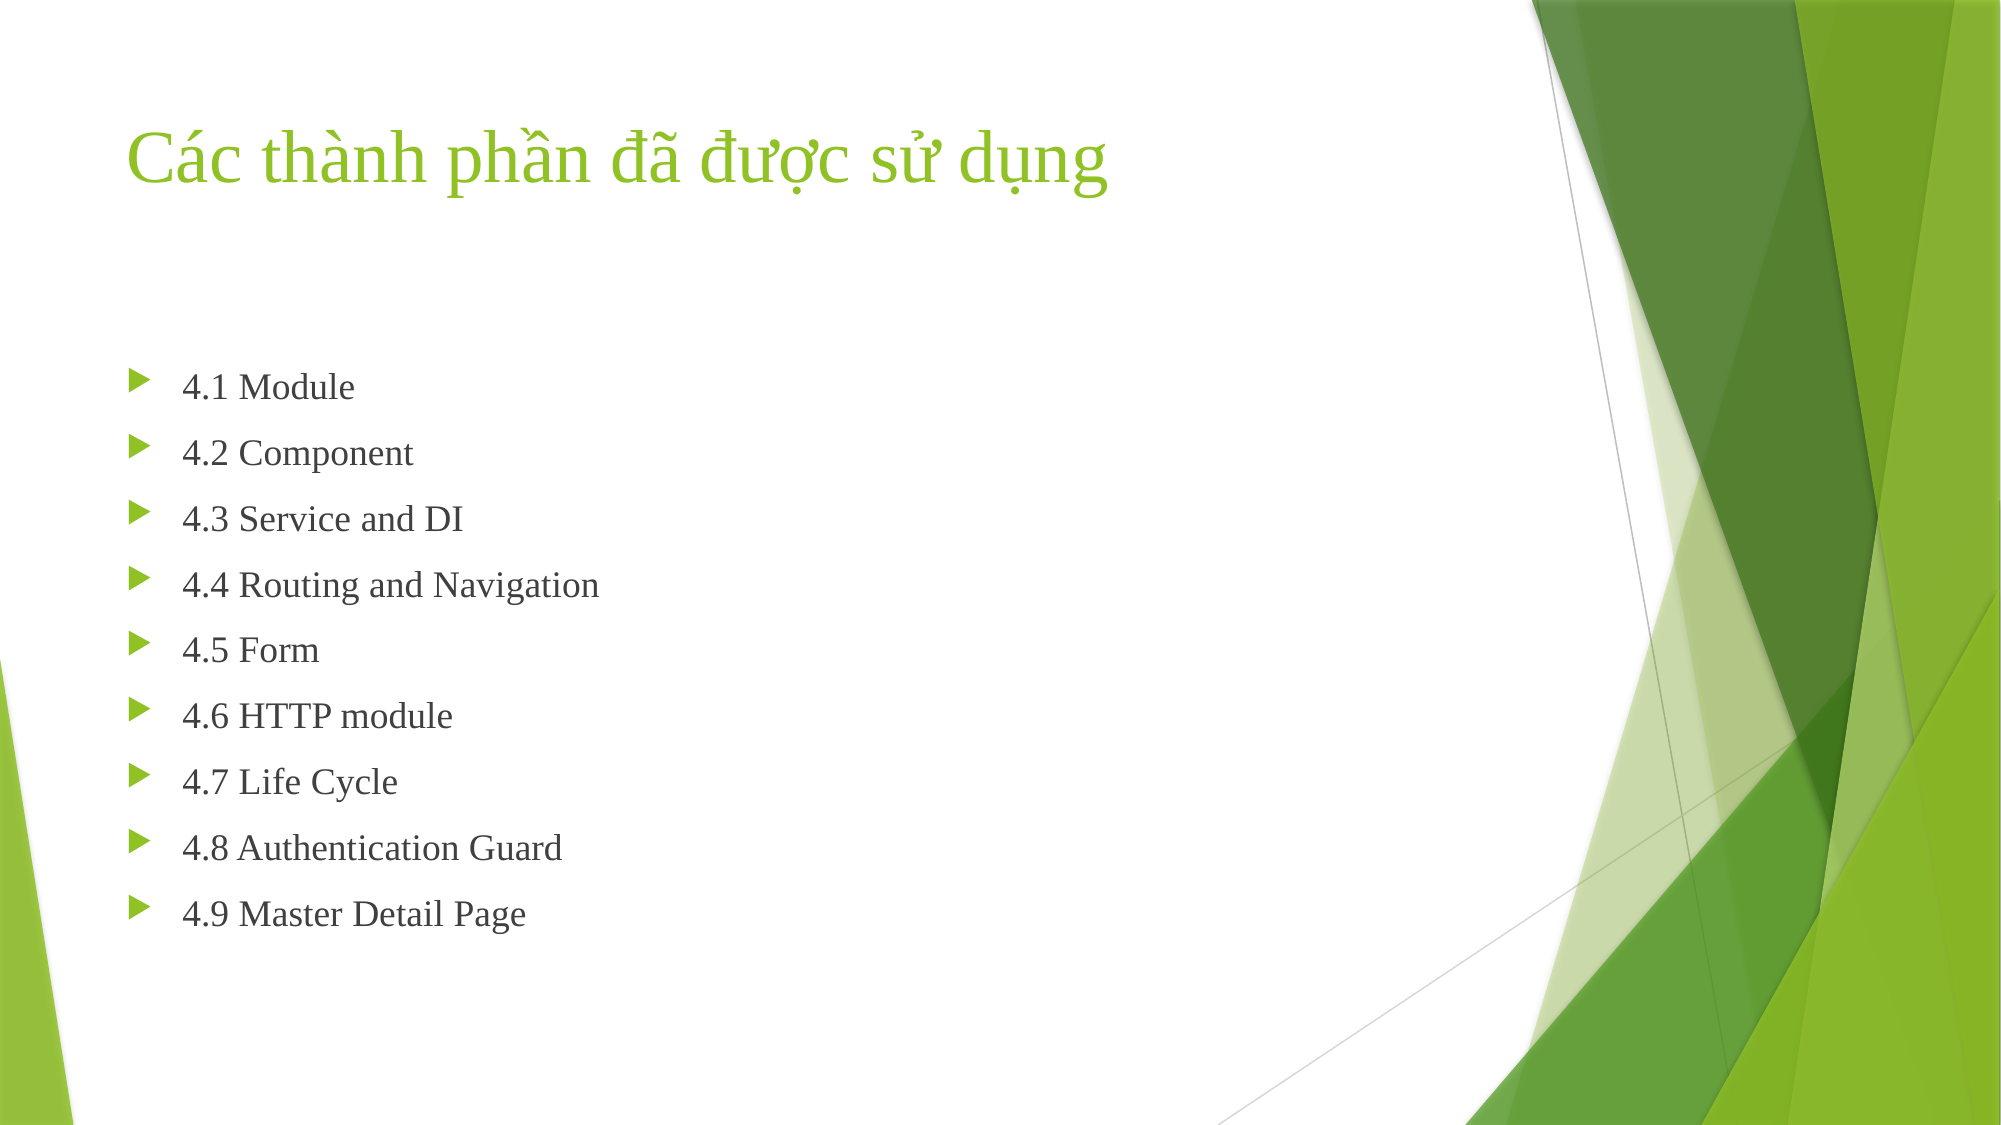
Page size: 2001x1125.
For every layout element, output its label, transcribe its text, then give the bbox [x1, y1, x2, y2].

title Các thành phần đã được sử dụng [111, 99, 1522, 317]
list 4.1 Module 4.2 Component 4.3 Service and DI 4.4 Routing and Navigation 4.5 Form 4.6 HTTP module 4.7 Life Cycle 4.8 Authentication Guard 4.9 Master Detail Page [111, 354, 1522, 992]
